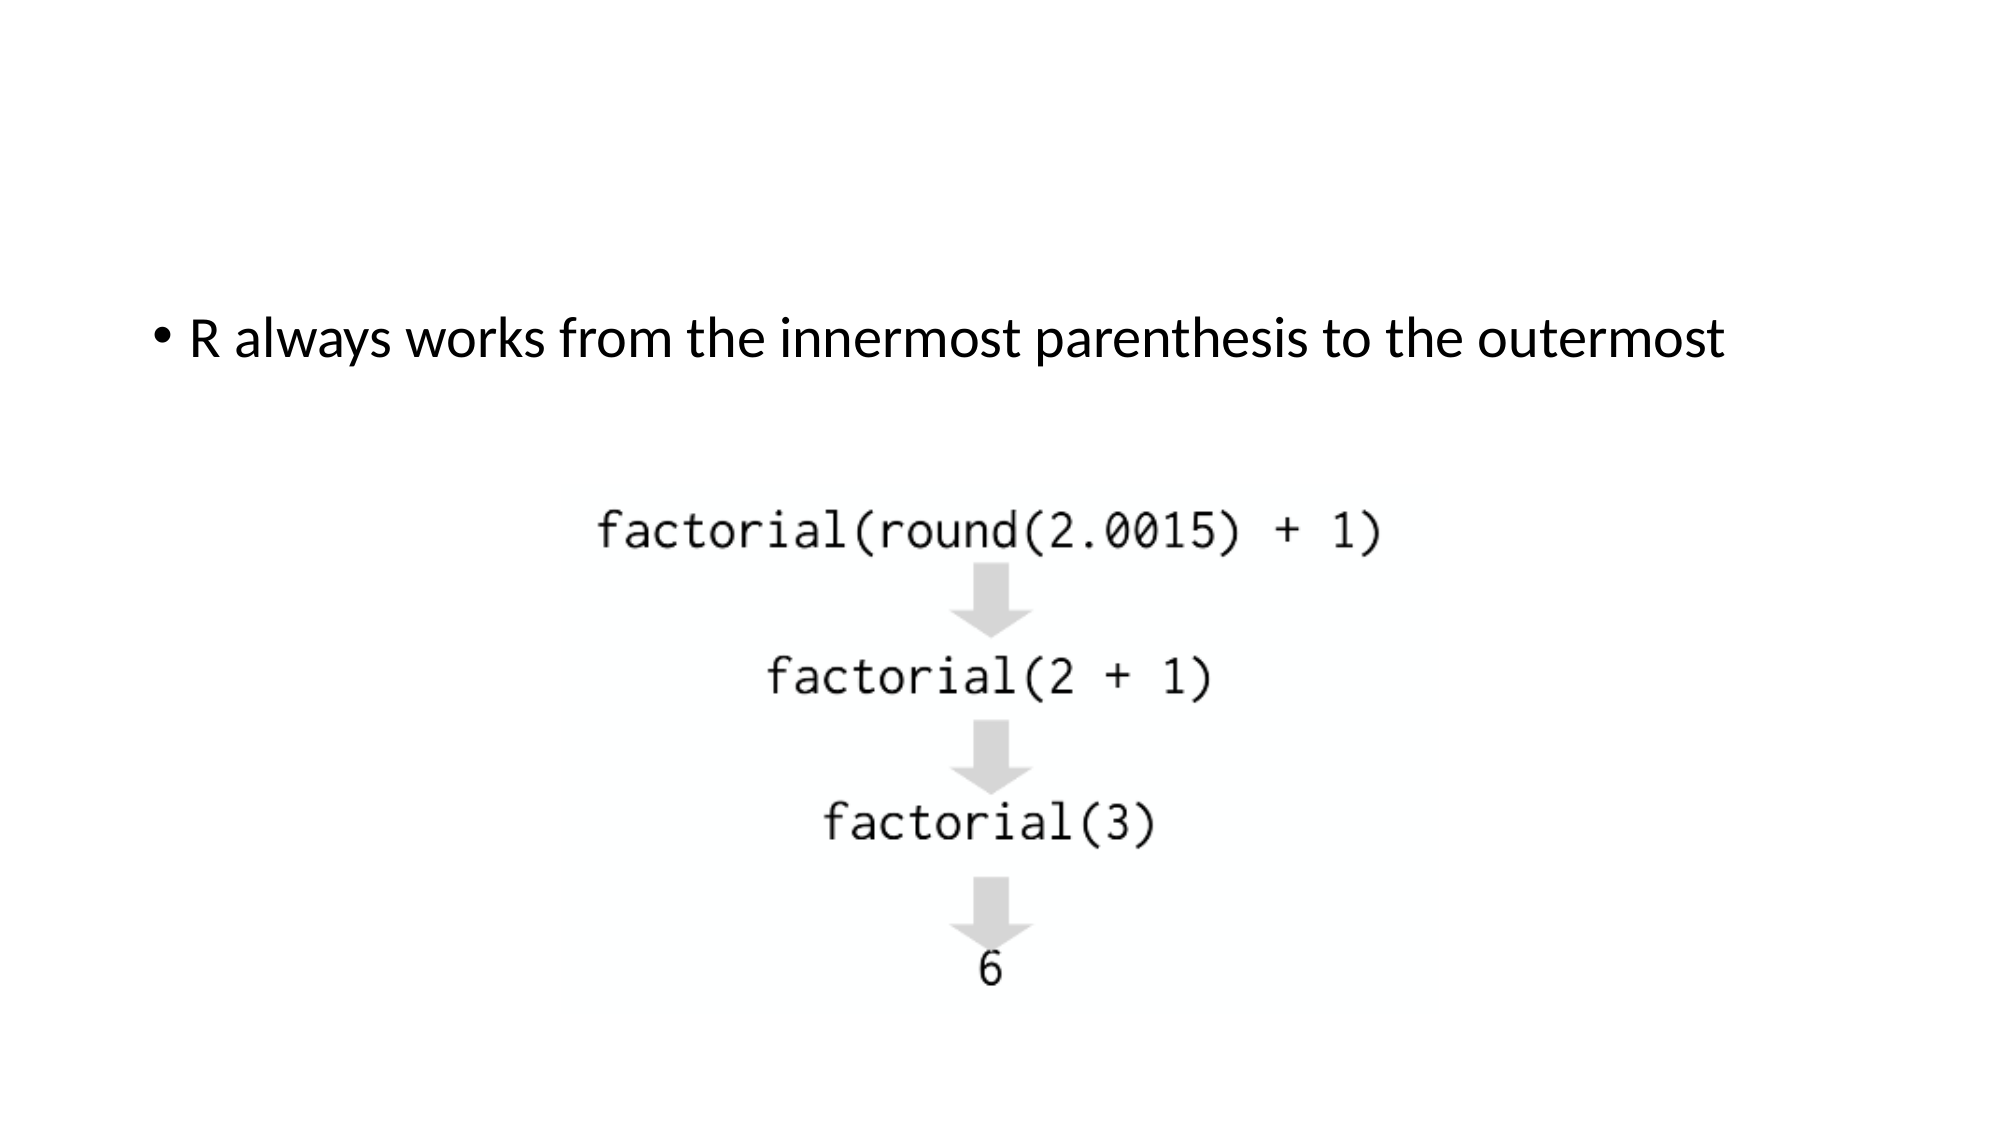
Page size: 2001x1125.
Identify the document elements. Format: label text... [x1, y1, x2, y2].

picture [561, 484, 1439, 1014]
list R always works from the innermost parenthesis to the outermost [137, 299, 1863, 1014]
